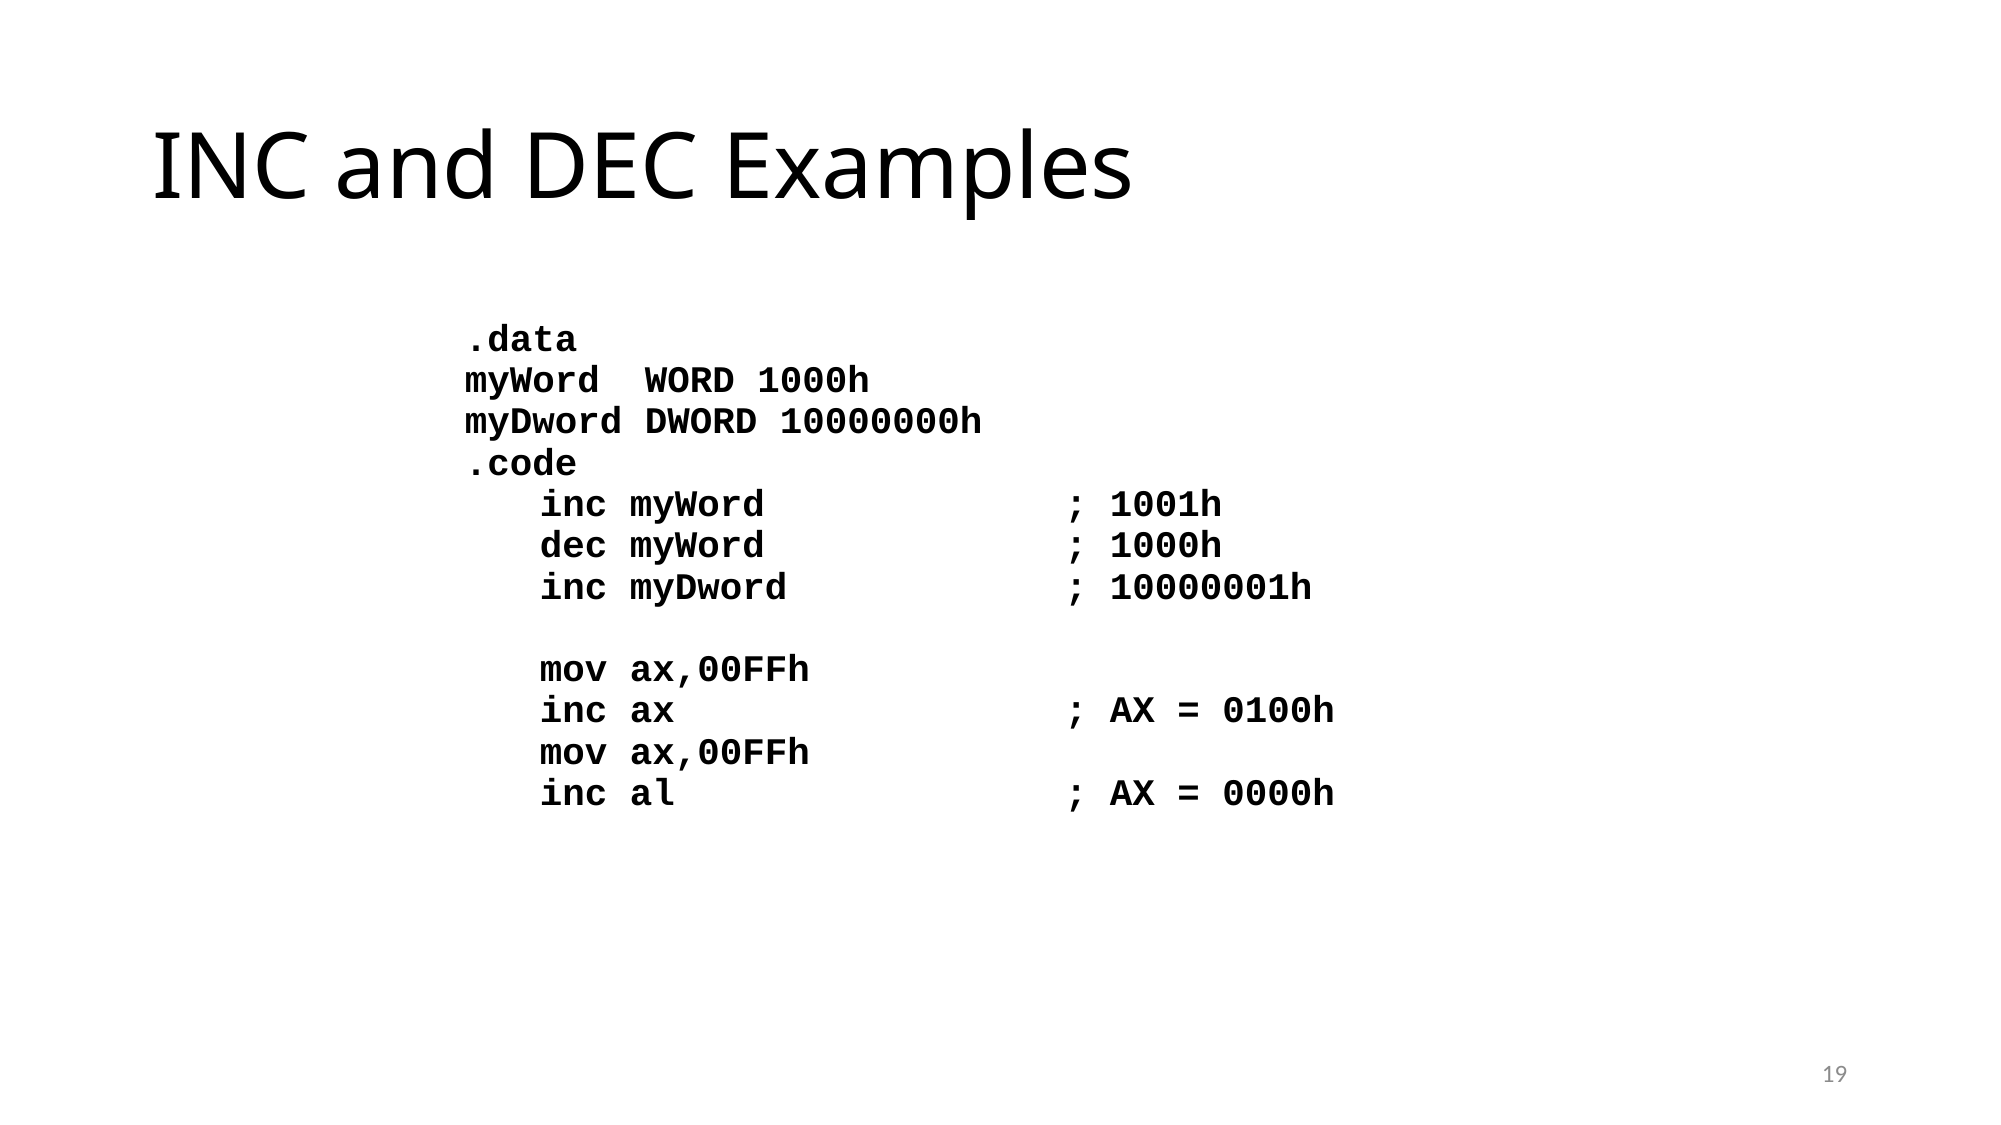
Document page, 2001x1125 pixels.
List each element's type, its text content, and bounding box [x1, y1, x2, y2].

text_box .data myWord WORD 1000h myDword DWORD 10000000h .code inc myWord ; 1001h dec myWord ; 1000h inc myDword ; 10000001h mov ax,00FFh inc ax ; AX = 0100h mov ax,00FFh inc al ; AX = 0000h [449, 311, 1575, 899]
slide_number 19 [1412, 1042, 1863, 1103]
title INC and DEC Examples [137, 59, 1863, 278]
